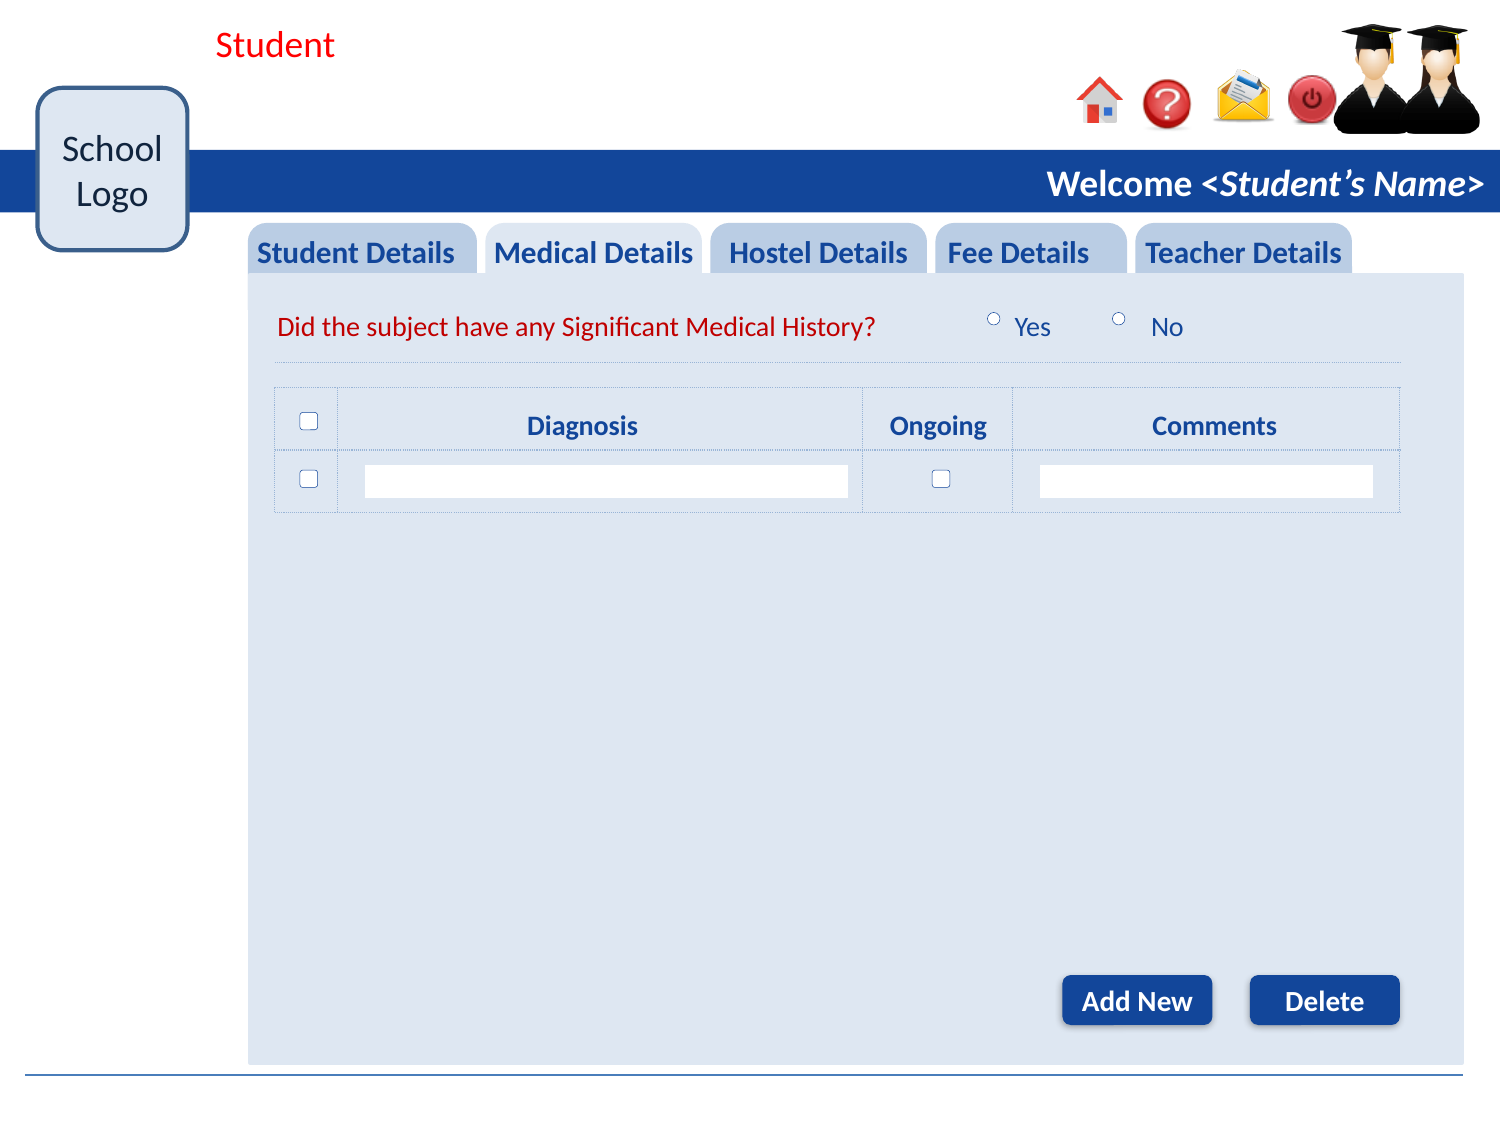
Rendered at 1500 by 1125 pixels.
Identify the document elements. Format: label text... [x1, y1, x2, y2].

text_box Student [200, 12, 351, 73]
text_box Student Details [225, 224, 462, 278]
text_box Did the subject have any Significant Medical History? Yes No [262, 300, 1275, 350]
text_box Delete [1249, 975, 1400, 1026]
text_box Fee Details [887, 224, 1112, 278]
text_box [1074, 62, 1338, 138]
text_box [1324, 24, 1488, 134]
text_box Teacher Details [1112, 224, 1375, 278]
text_box Ongoing [1016, 399, 1025, 449]
text_box Ongoing [874, 399, 1008, 449]
text_box [248, 273, 1464, 1065]
text_box [297, 467, 320, 490]
text_box Hostel Details [687, 224, 887, 278]
text_box School Logo [35, 85, 190, 253]
text_box Medical Details [462, 224, 687, 278]
text_box Welcome <Student’s Name> [0, 148, 35, 214]
text_box [360, 460, 852, 502]
text_box [297, 410, 320, 432]
text_box Welcome <Student’s Name> [190, 148, 1500, 214]
text_box [930, 467, 952, 490]
text_box Diagnosis [512, 399, 663, 449]
text_box Add New [1062, 975, 1213, 1026]
text_box [1035, 460, 1377, 502]
text_box Comments [1137, 399, 1313, 449]
